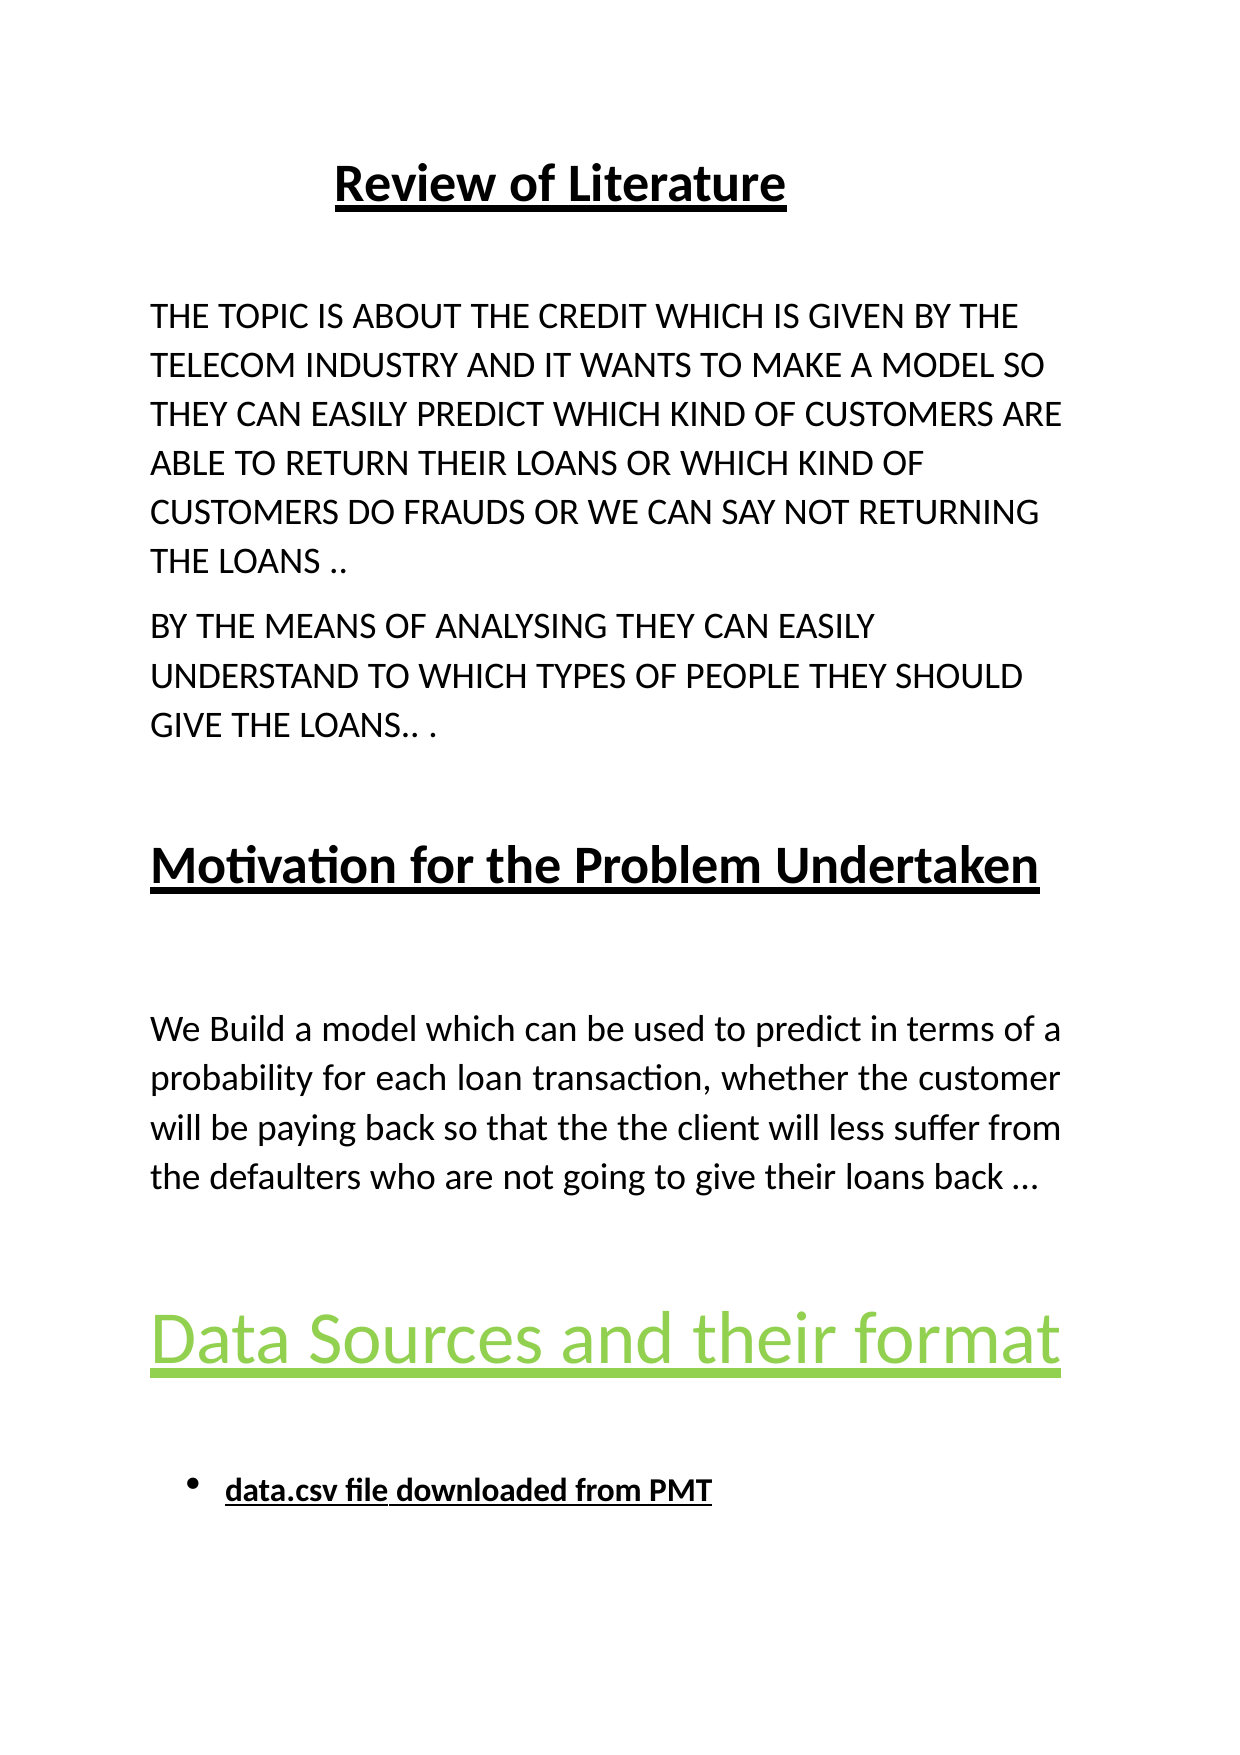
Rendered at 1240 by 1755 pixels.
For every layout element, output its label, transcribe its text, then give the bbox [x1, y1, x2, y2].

text_box Data Sources and their format [147, 1286, 1070, 1379]
text_box THE TOPIC IS ABOUT THE CREDIT WHICH IS GIVEN BY THE TELECOM INDUSTRY AND IT WANTS TO MAKE A MODEL SO THEY CAN EASILY PREDICT WHICH KIND OF CUSTOMERS ARE ABLE TO RETURN THEIR LOANS OR WHICH KIND OF CUSTOMERS DO FRAUDS OR WE CAN SAY NOT RETURNING THE LOANS .. BY THE MEANS OF ANALYSING THEY CAN EASILY UNDERSTAND TO WHICH TYPES OF PEOPLE THEY SHOULD GIVE THE LOANS.. . Motivation for the Problem Undertaken We Build a model which can be used to predict in terms of a probability for each loan transaction, whether the customer will be paying back so that the the client will less suffer from the defaulters who are not going to give their loans back … [147, 285, 1074, 1197]
text_box data.csv file downloaded from PMT [185, 1465, 721, 1508]
title Review of Literature [332, 145, 795, 285]
